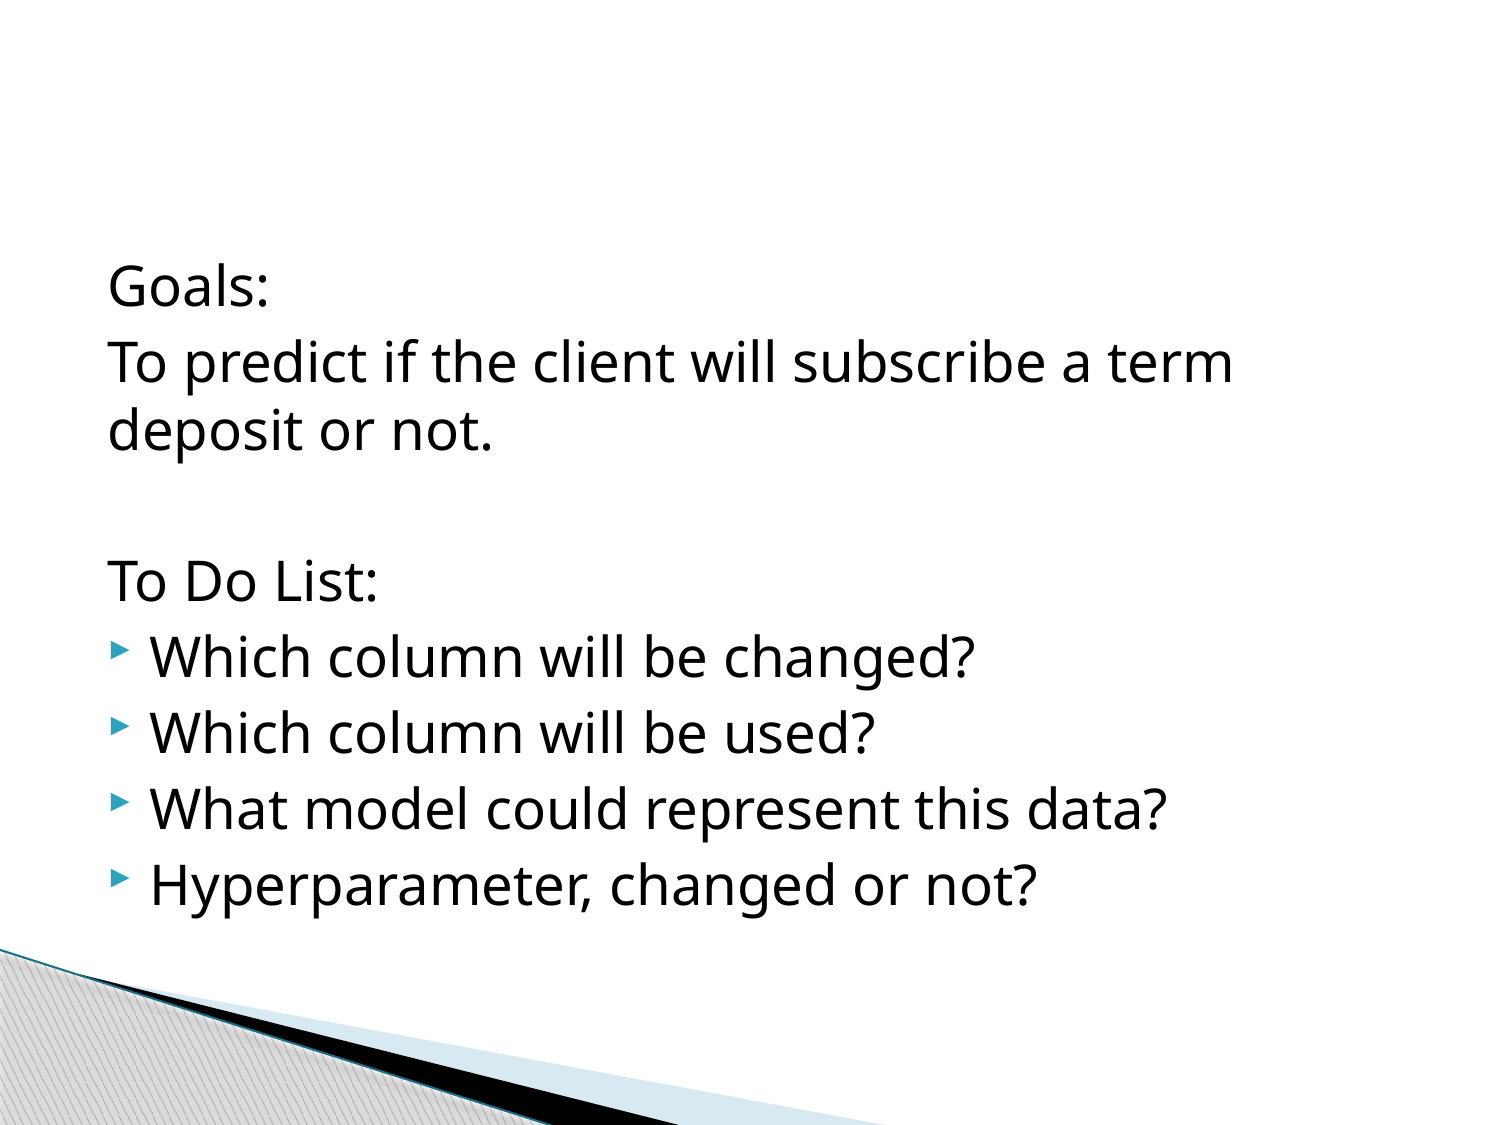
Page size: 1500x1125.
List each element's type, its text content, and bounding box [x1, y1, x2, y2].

list Goals: To predict if the client will subscribe a term deposit or not. To Do List: Which column will be changed? Which column will be used? What model could represent this data? Hyperparameter, changed or not? [75, 243, 1425, 986]
